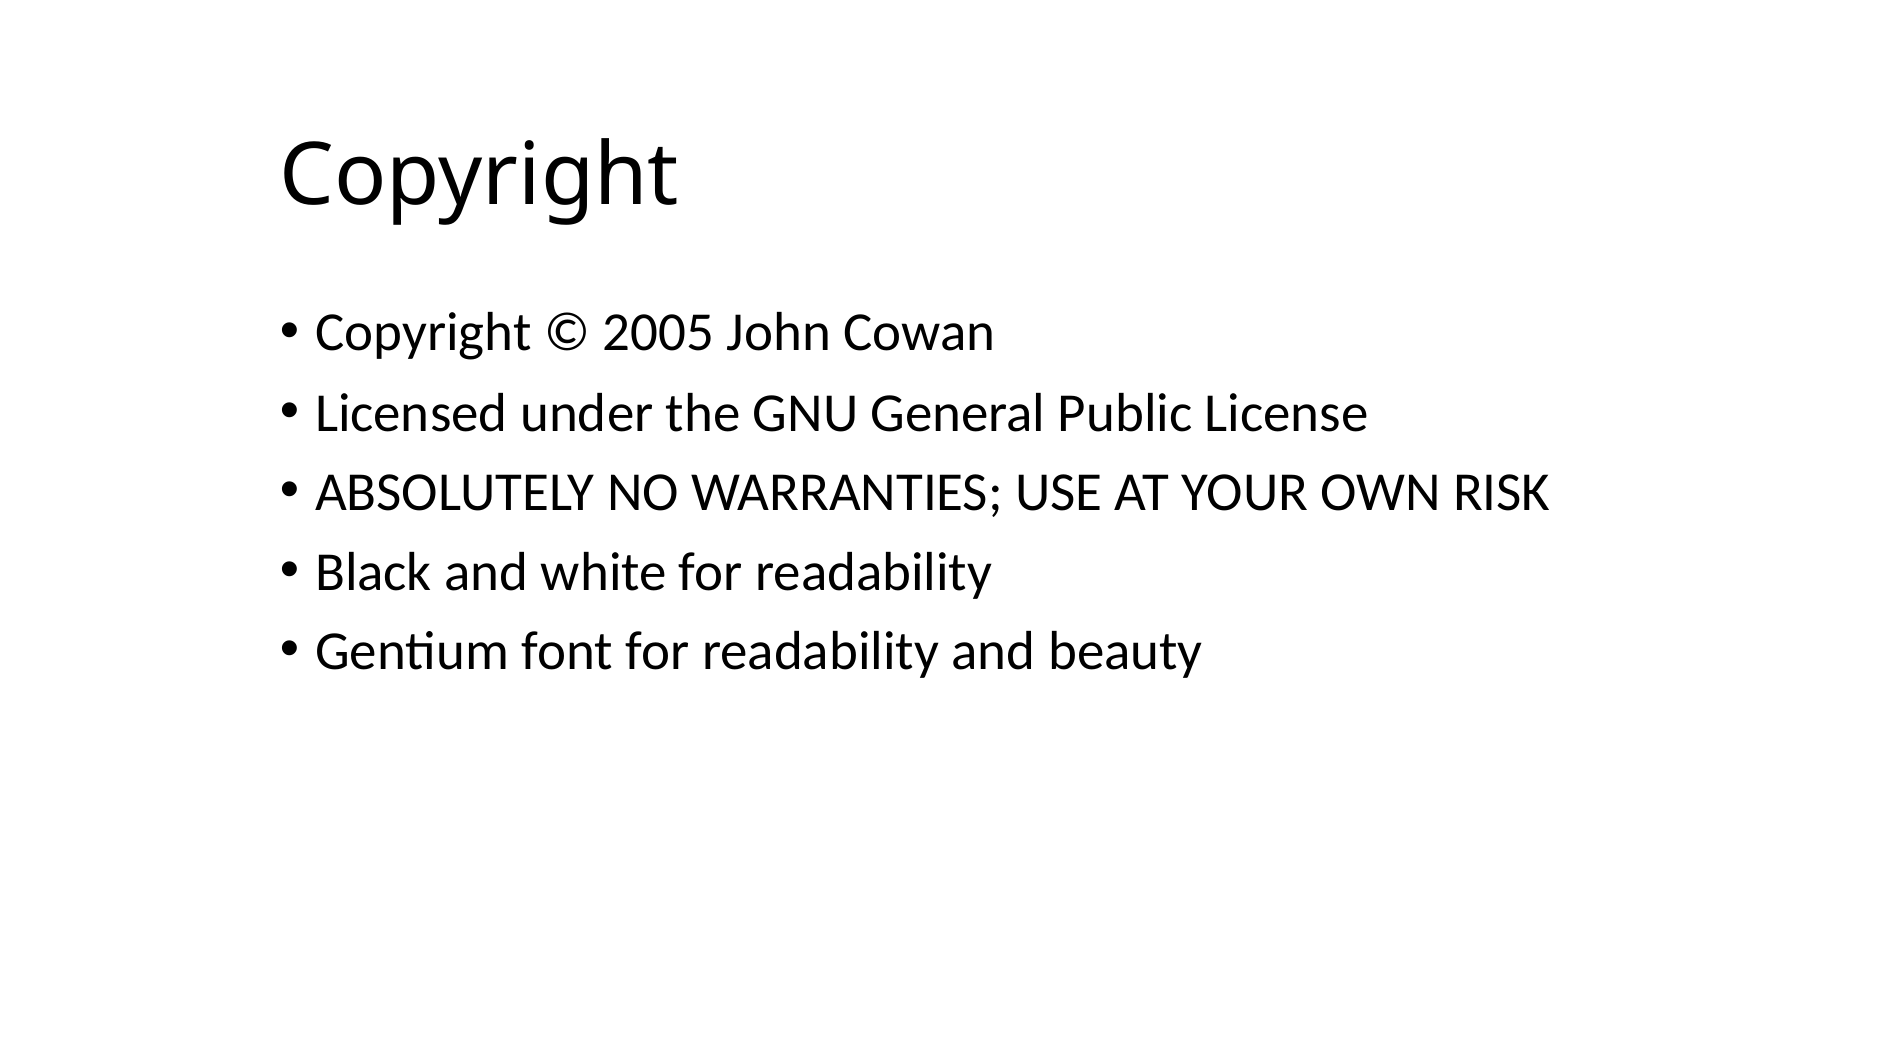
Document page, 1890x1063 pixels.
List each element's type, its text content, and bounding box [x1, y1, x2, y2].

title Copyright [264, 88, 1627, 266]
list Copyright © 2005 John Cowan Licensed under the GNU General Public License ABSOLUTELY NO WARRANTIES; USE AT YOUR OWN RISK Black and white for readability Gentium font for readability and beauty [264, 295, 1627, 966]
